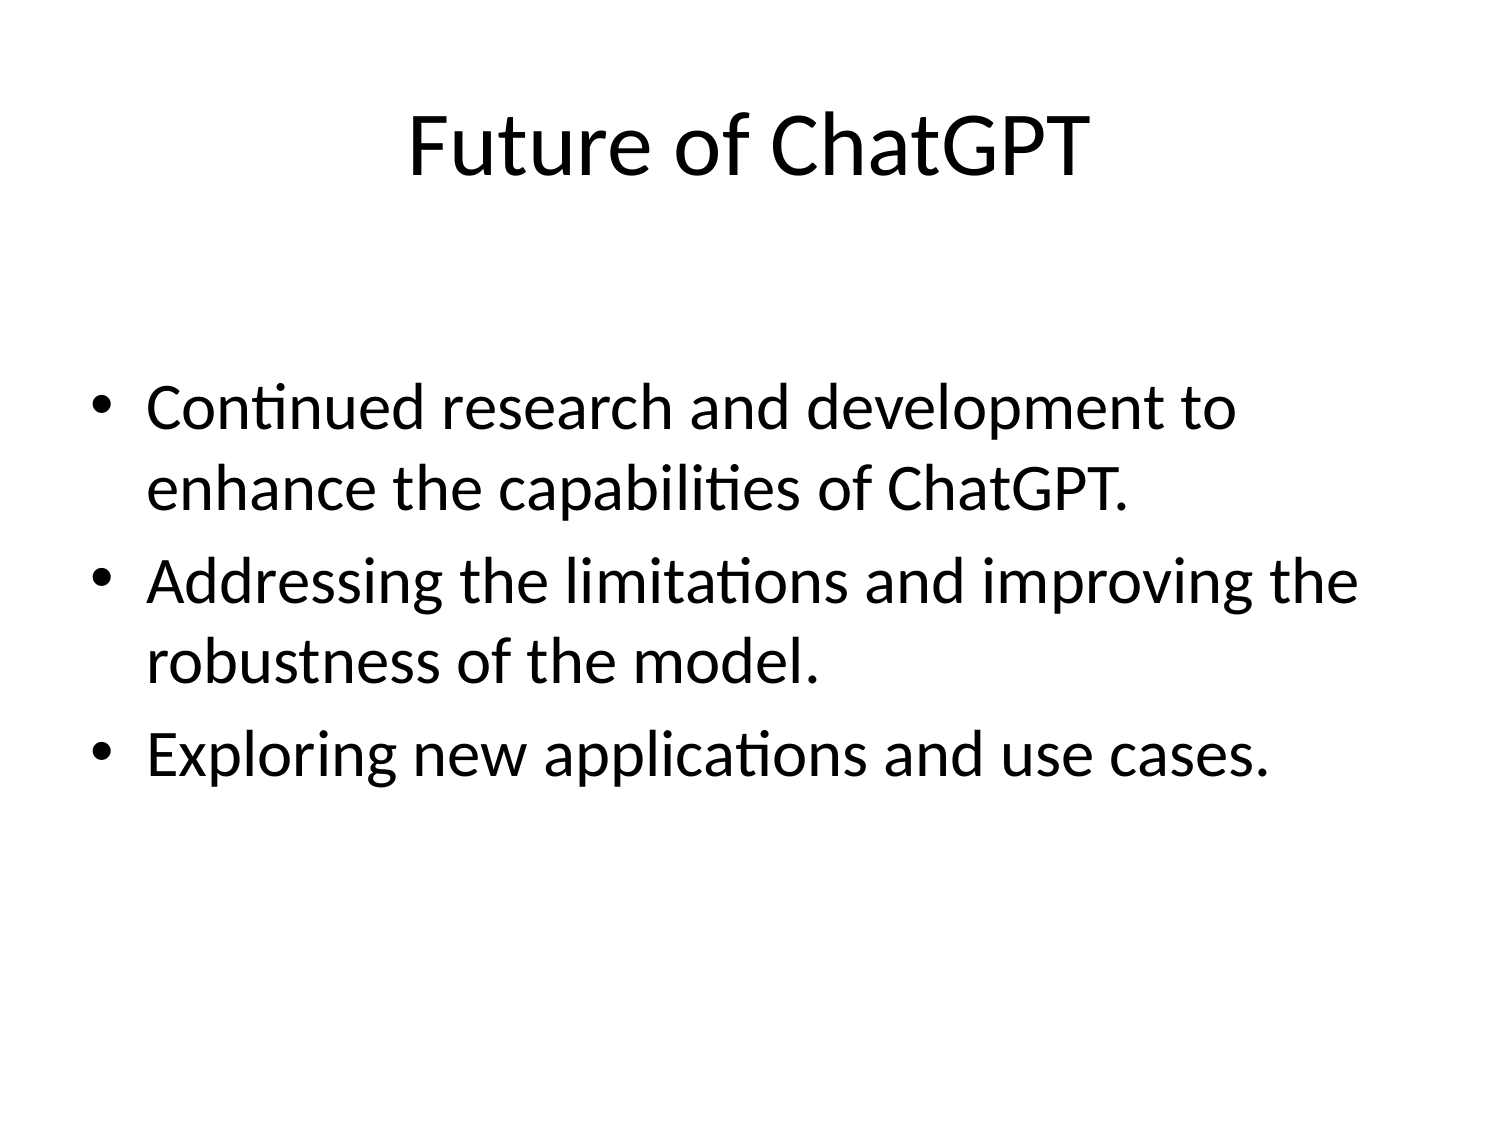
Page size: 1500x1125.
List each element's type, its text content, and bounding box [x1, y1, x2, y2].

list Continued research and development to enhance the capabilities of ChatGPT. Addressing the limitations and improving the robustness of the model. Exploring new applications and use cases. [75, 262, 1425, 1005]
title Future of ChatGPT [75, 45, 1425, 233]
